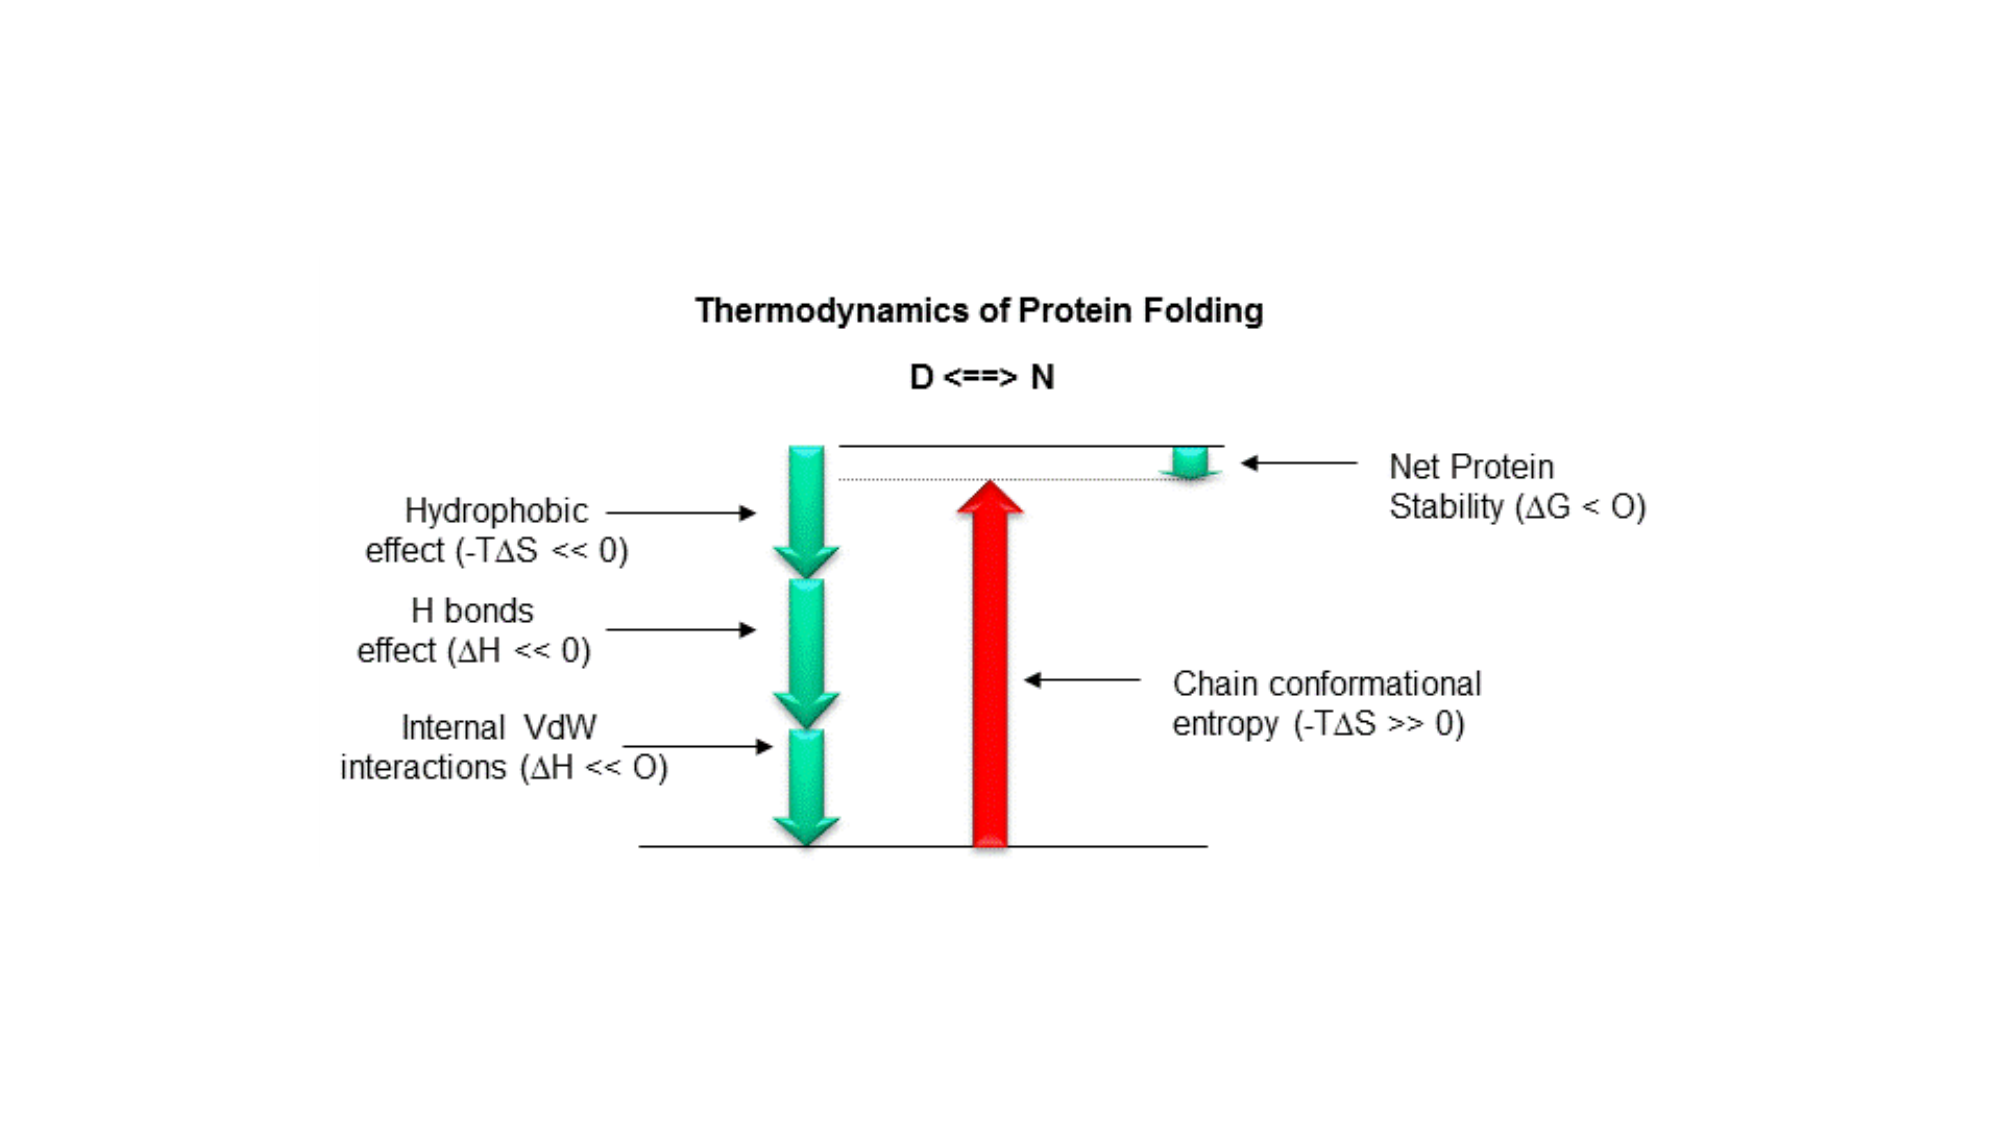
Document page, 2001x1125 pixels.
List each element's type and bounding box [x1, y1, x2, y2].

picture [318, 256, 1680, 867]
